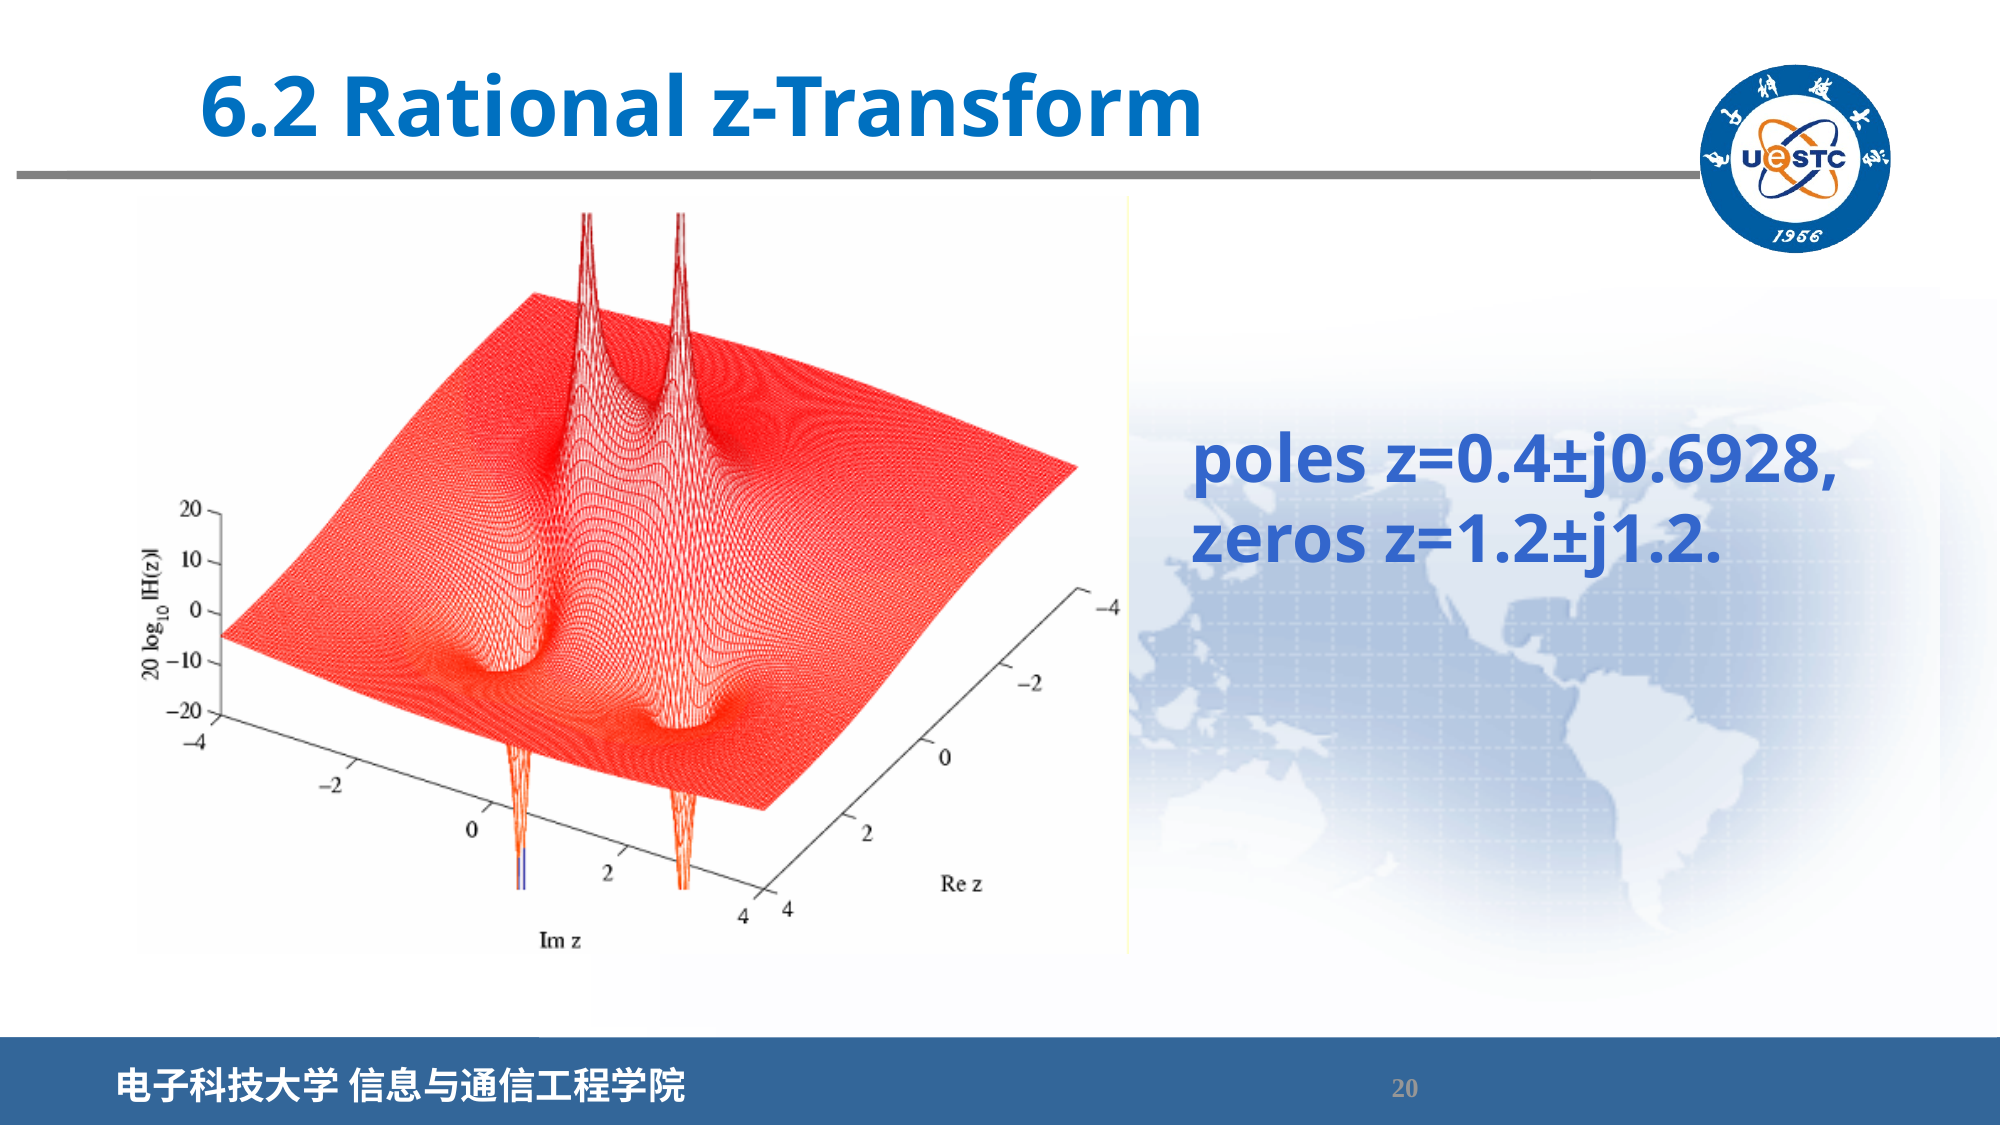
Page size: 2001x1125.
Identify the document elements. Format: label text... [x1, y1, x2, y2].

text_box poles z=0.4±j0.6928, zeros z=1.2±j1.2. [1177, 408, 1991, 584]
title 6.2 Rational z-Transform [184, 31, 1476, 161]
picture [483, 287, 1997, 1037]
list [137, 196, 1129, 954]
picture [1679, 56, 1940, 262]
